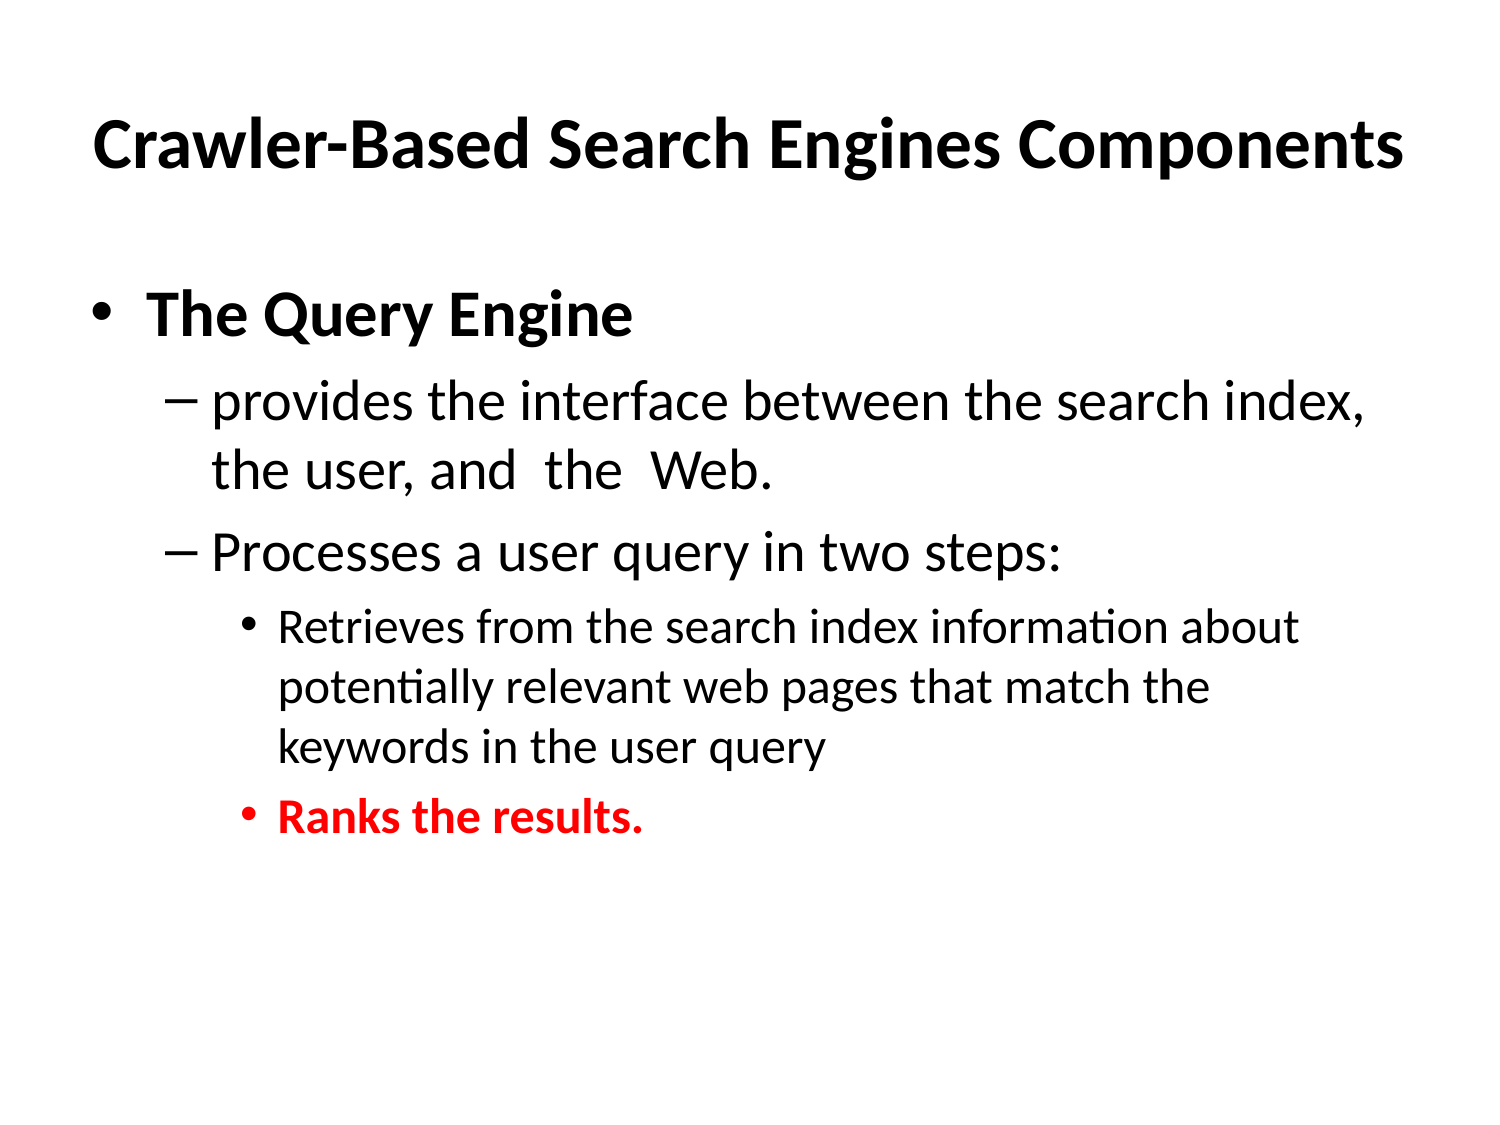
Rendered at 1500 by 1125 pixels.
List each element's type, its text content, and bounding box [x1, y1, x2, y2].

title Crawler-Based Search Engines Components [75, 45, 1425, 233]
list The Query Engine provides the interface between the search index, the user, and the Web. Processes a user query in two steps: Retrieves from the search index information about potentially relevant web pages that match the keywords in the user query Ranks the results. [75, 262, 1425, 1005]
